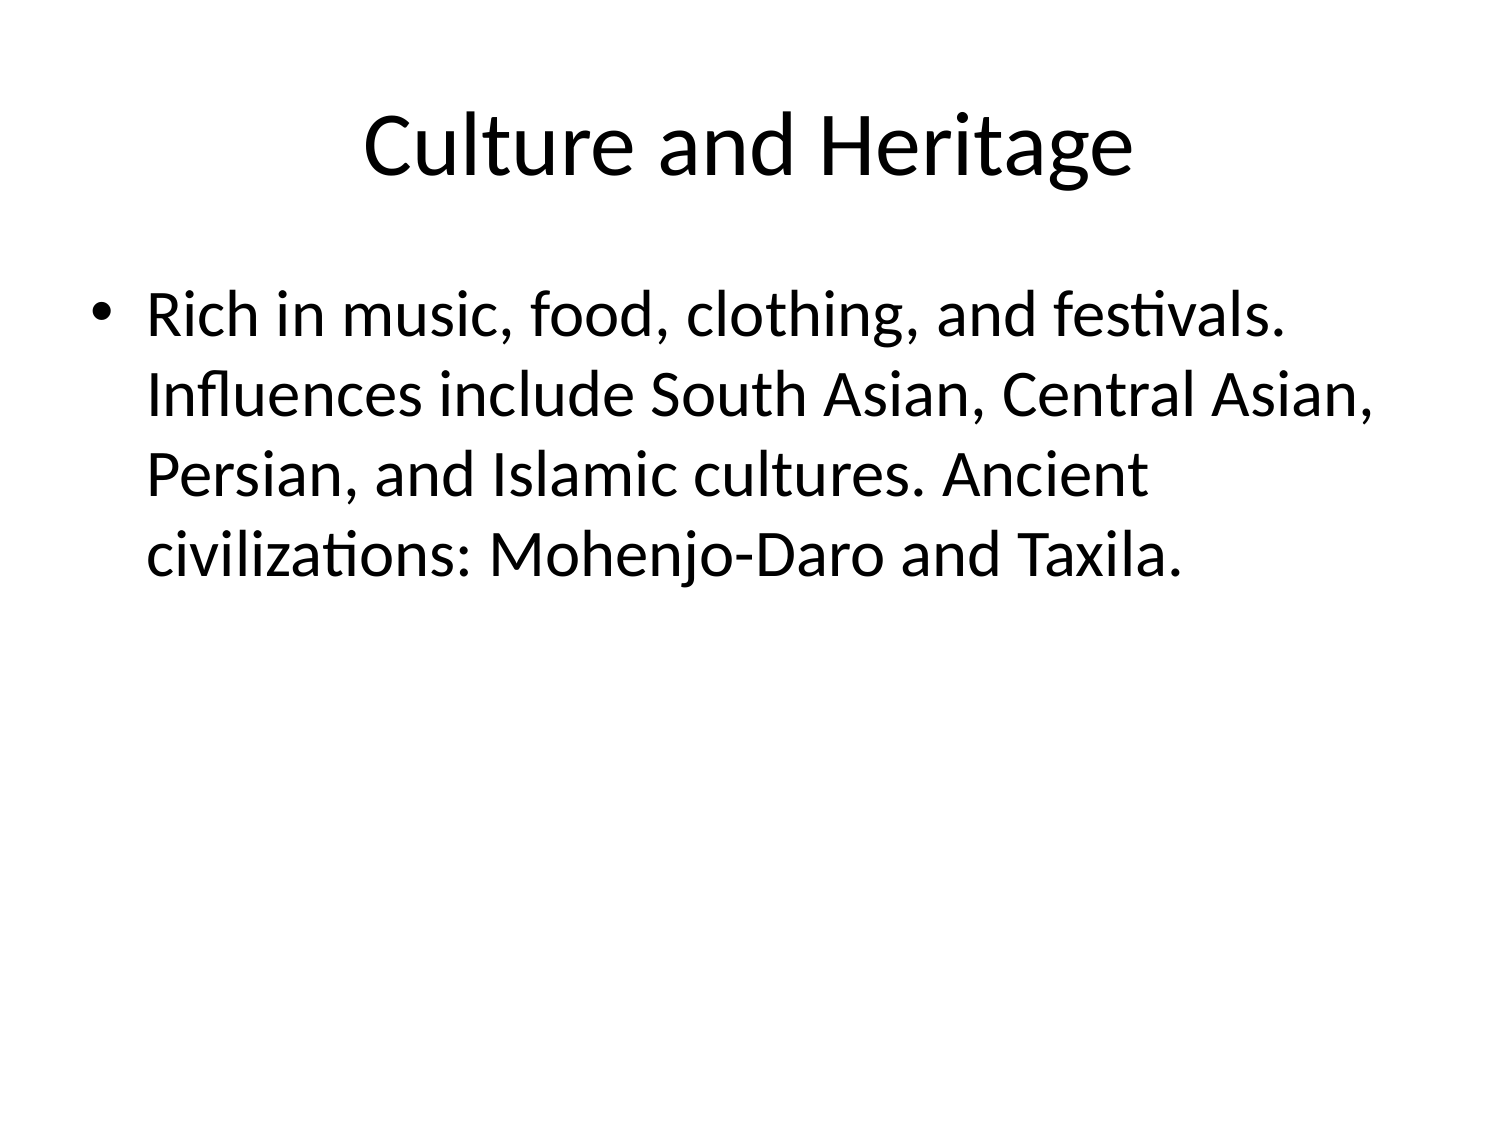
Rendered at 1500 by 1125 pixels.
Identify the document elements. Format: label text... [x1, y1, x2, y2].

title Culture and Heritage [75, 45, 1425, 233]
list Rich in music, food, clothing, and festivals. Influences include South Asian, Central Asian, Persian, and Islamic cultures. Ancient civilizations: Mohenjo-Daro and Taxila. [75, 262, 1425, 1005]
